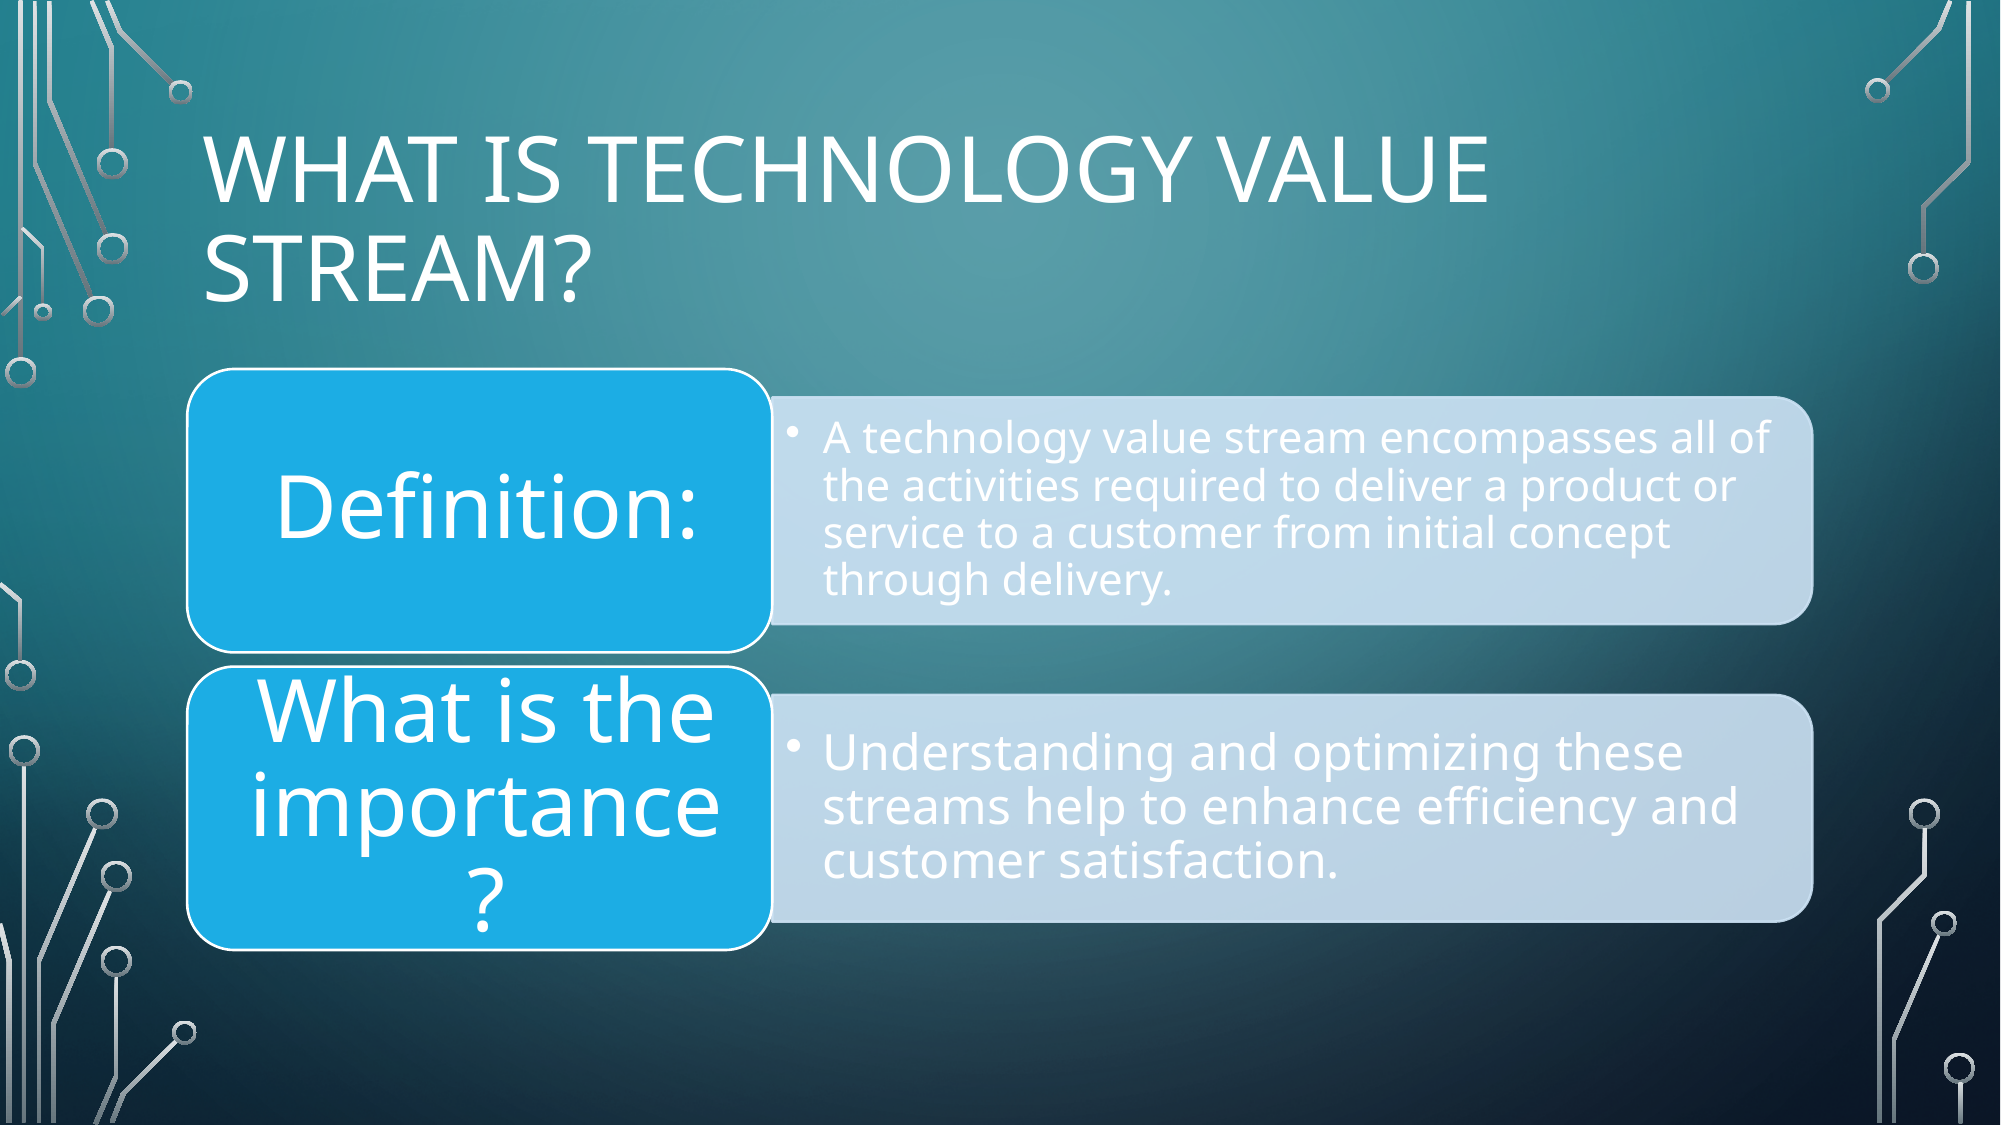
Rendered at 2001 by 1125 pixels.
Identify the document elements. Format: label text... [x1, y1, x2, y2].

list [186, 368, 1813, 951]
title What is technology value stream? [187, 101, 1813, 344]
